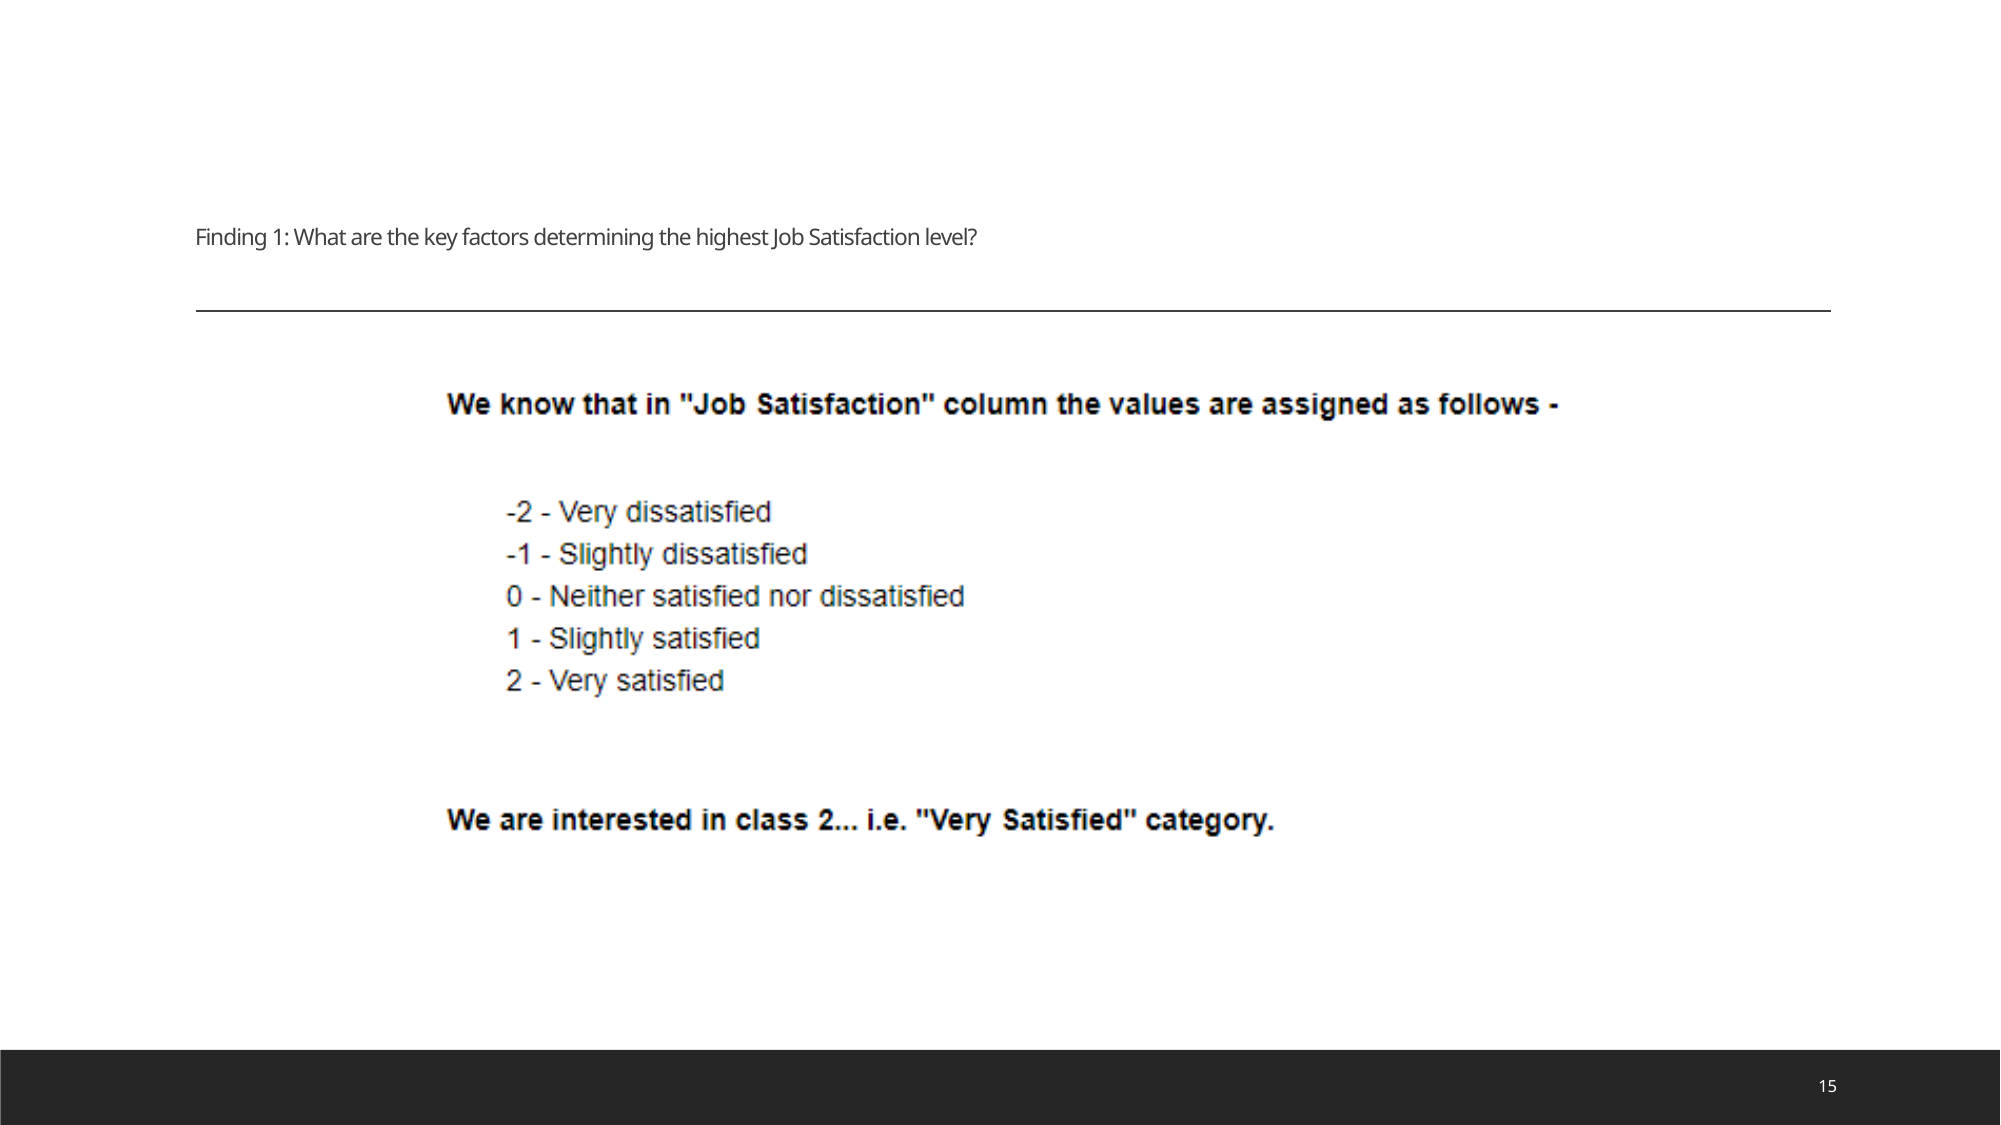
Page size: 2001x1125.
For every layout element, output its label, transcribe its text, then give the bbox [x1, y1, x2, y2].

slide_number 15 [1803, 1057, 1932, 1118]
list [395, 360, 1615, 858]
title Finding 1: What are the key factors determining the highest Job Satisfaction level? [180, 47, 1830, 285]
